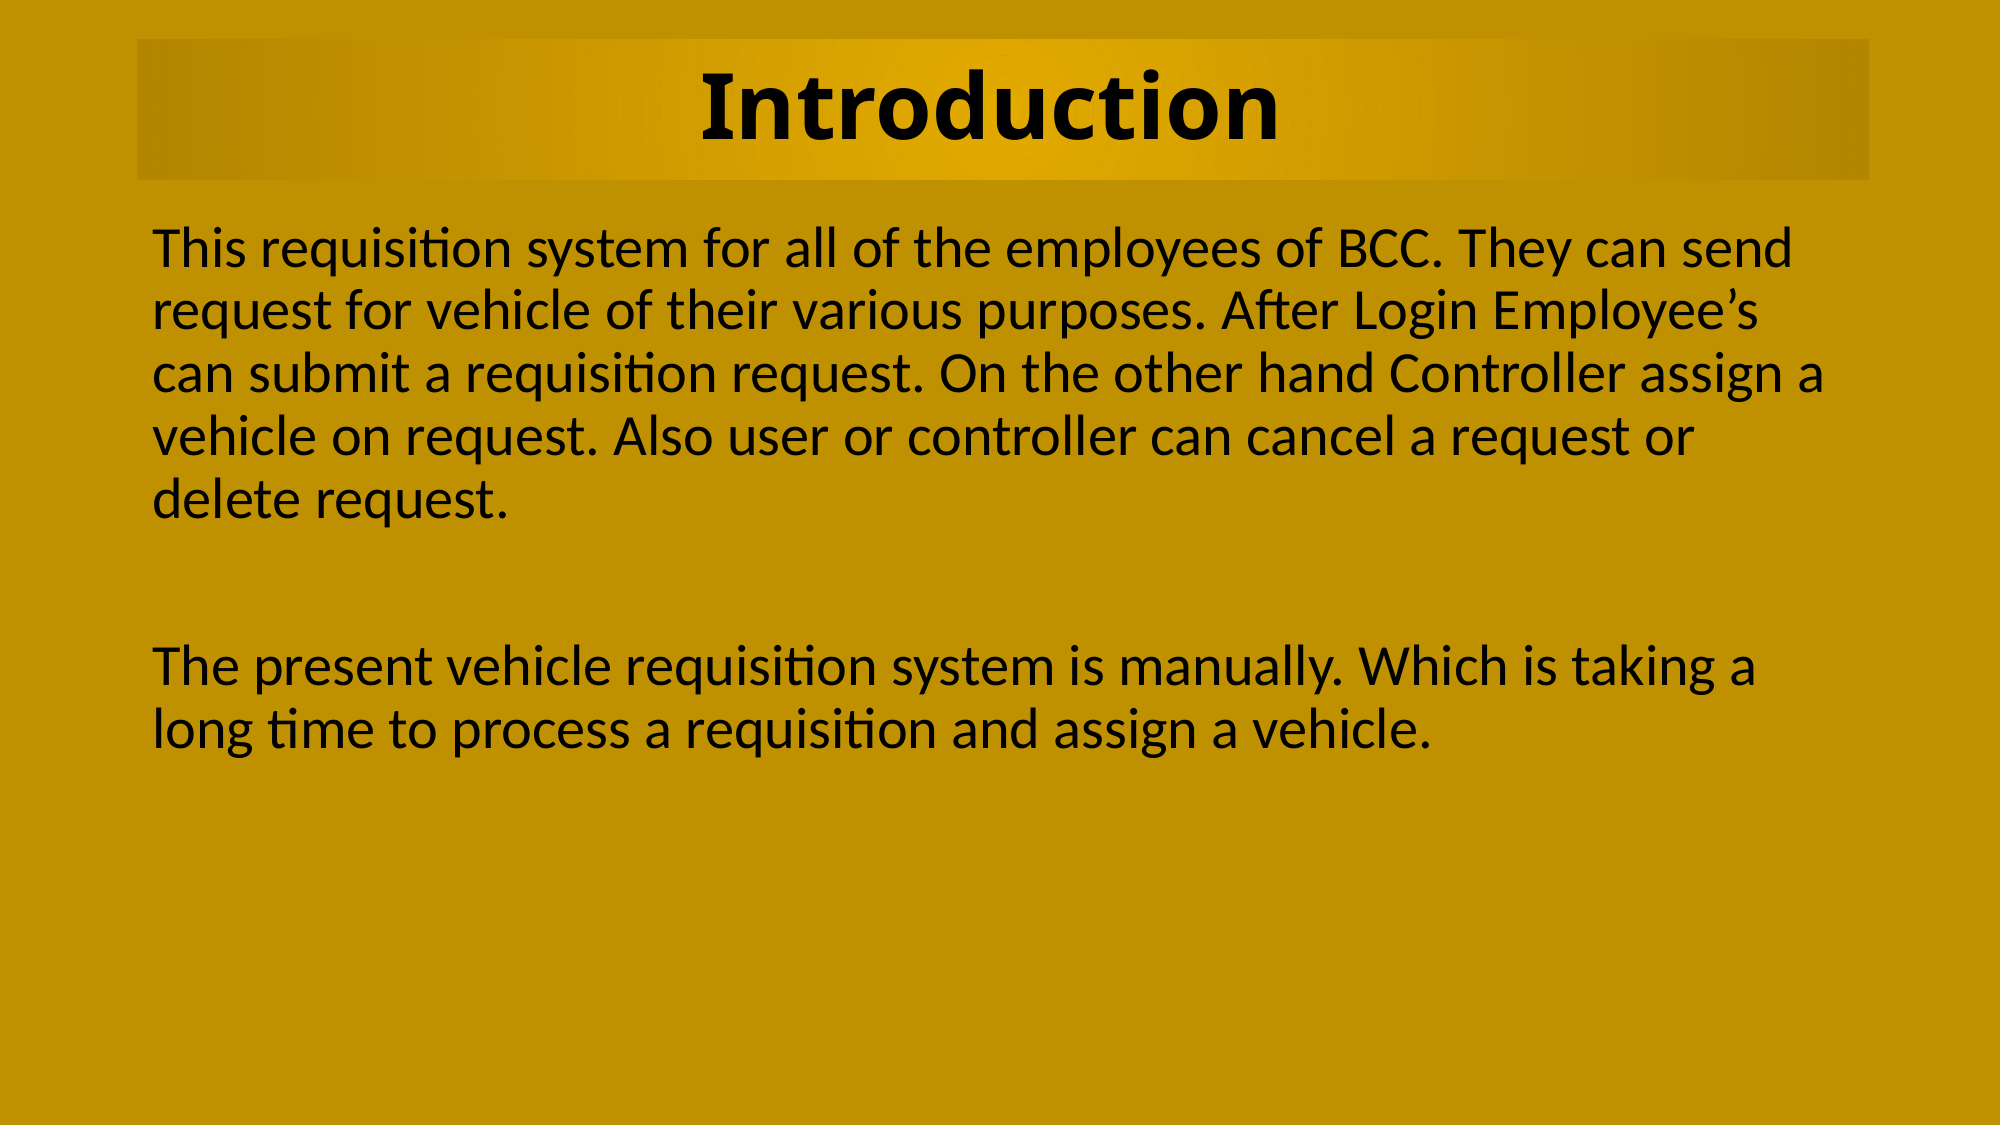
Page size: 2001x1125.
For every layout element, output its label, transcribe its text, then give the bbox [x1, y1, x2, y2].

title Introduction [137, 39, 1870, 180]
list This requisition system for all of the employees of BCC. They can send request for vehicle of their various purposes. After Login Employee’s can submit a requisition request. On the other hand Controller assign a vehicle on request. Also user or controller can cancel a request or delete request. The present vehicle requisition system is manually. Which is taking a long time to process a requisition and assign a vehicle. [137, 209, 1863, 1014]
